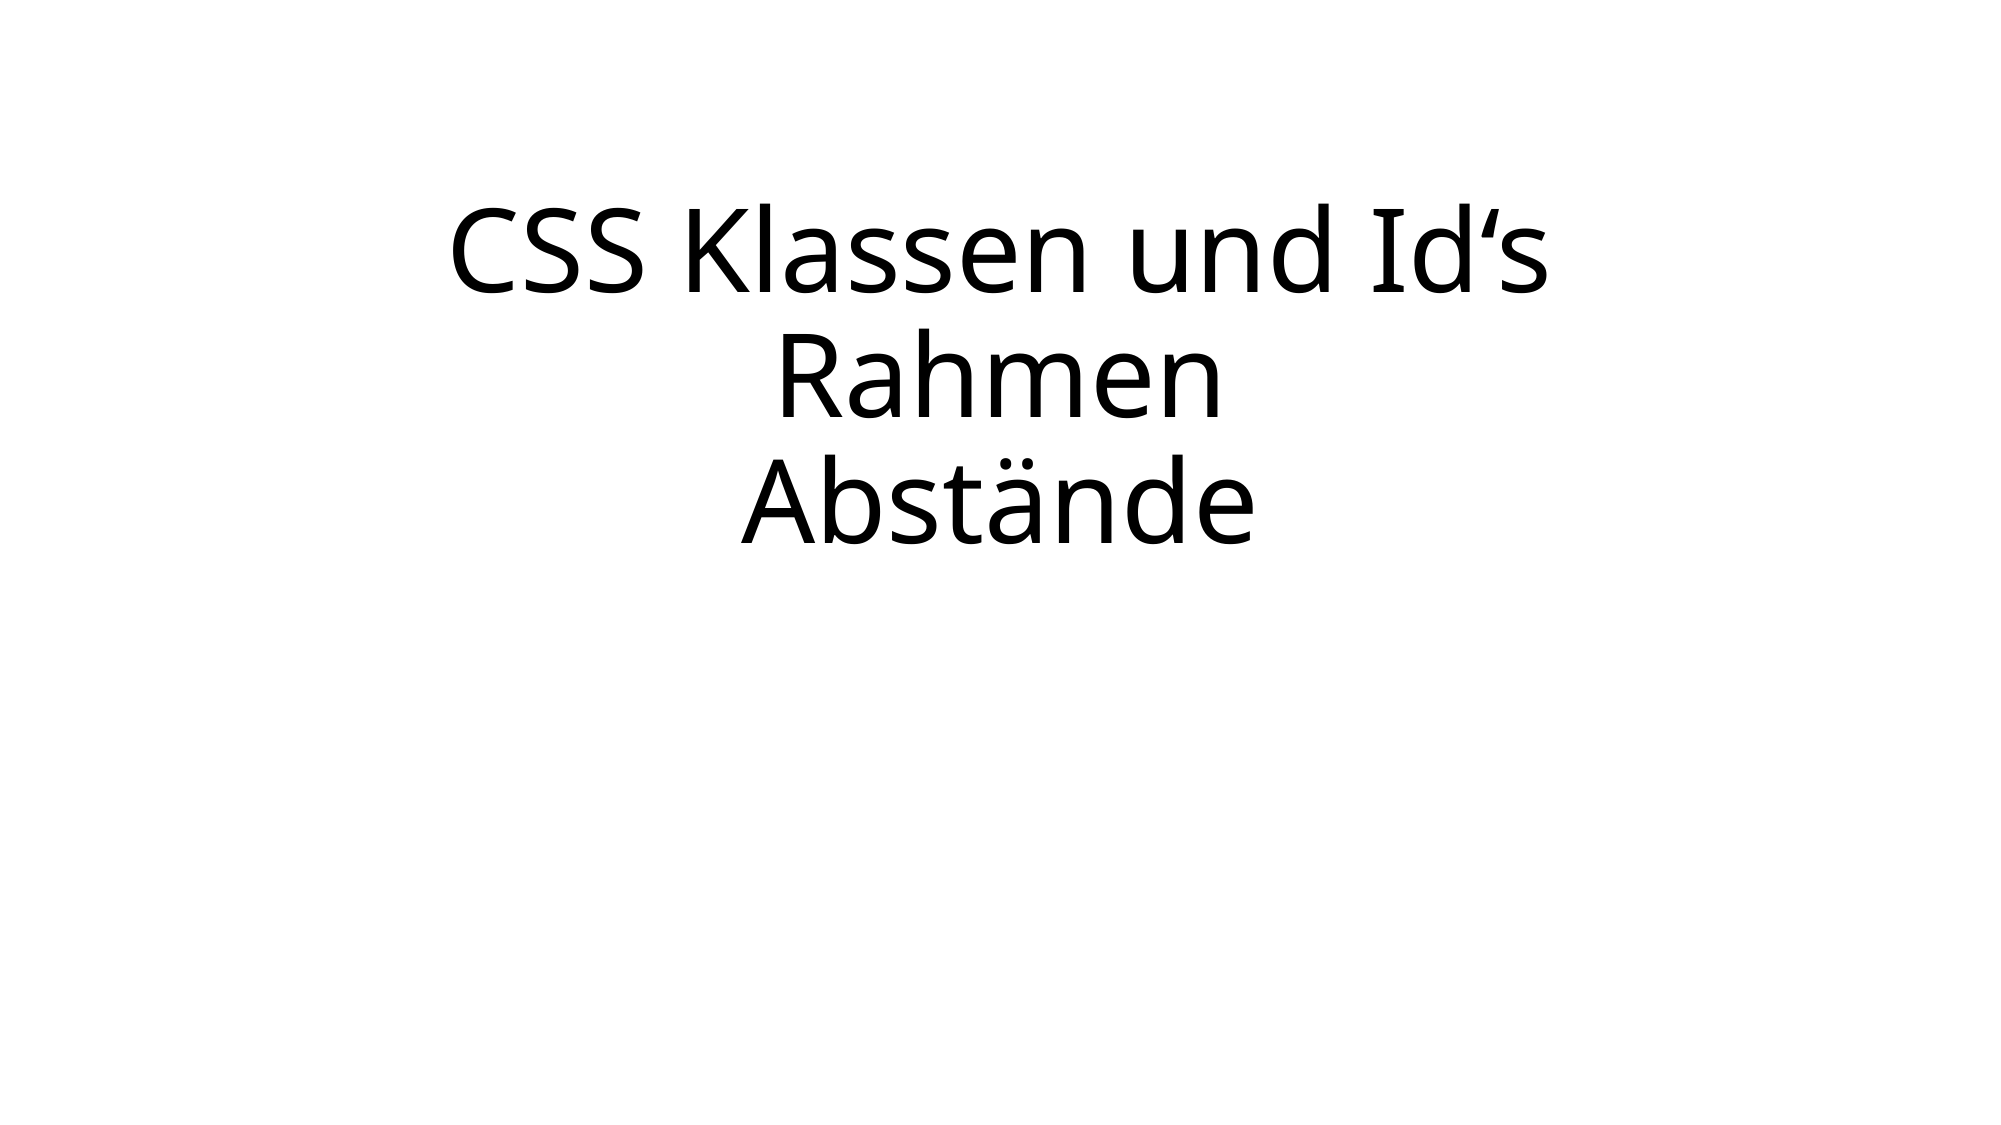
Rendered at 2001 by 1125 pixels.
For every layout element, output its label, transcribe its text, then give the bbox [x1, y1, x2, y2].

title CSS Klassen und Id‘s Rahmen Abstände [249, 184, 1750, 576]
